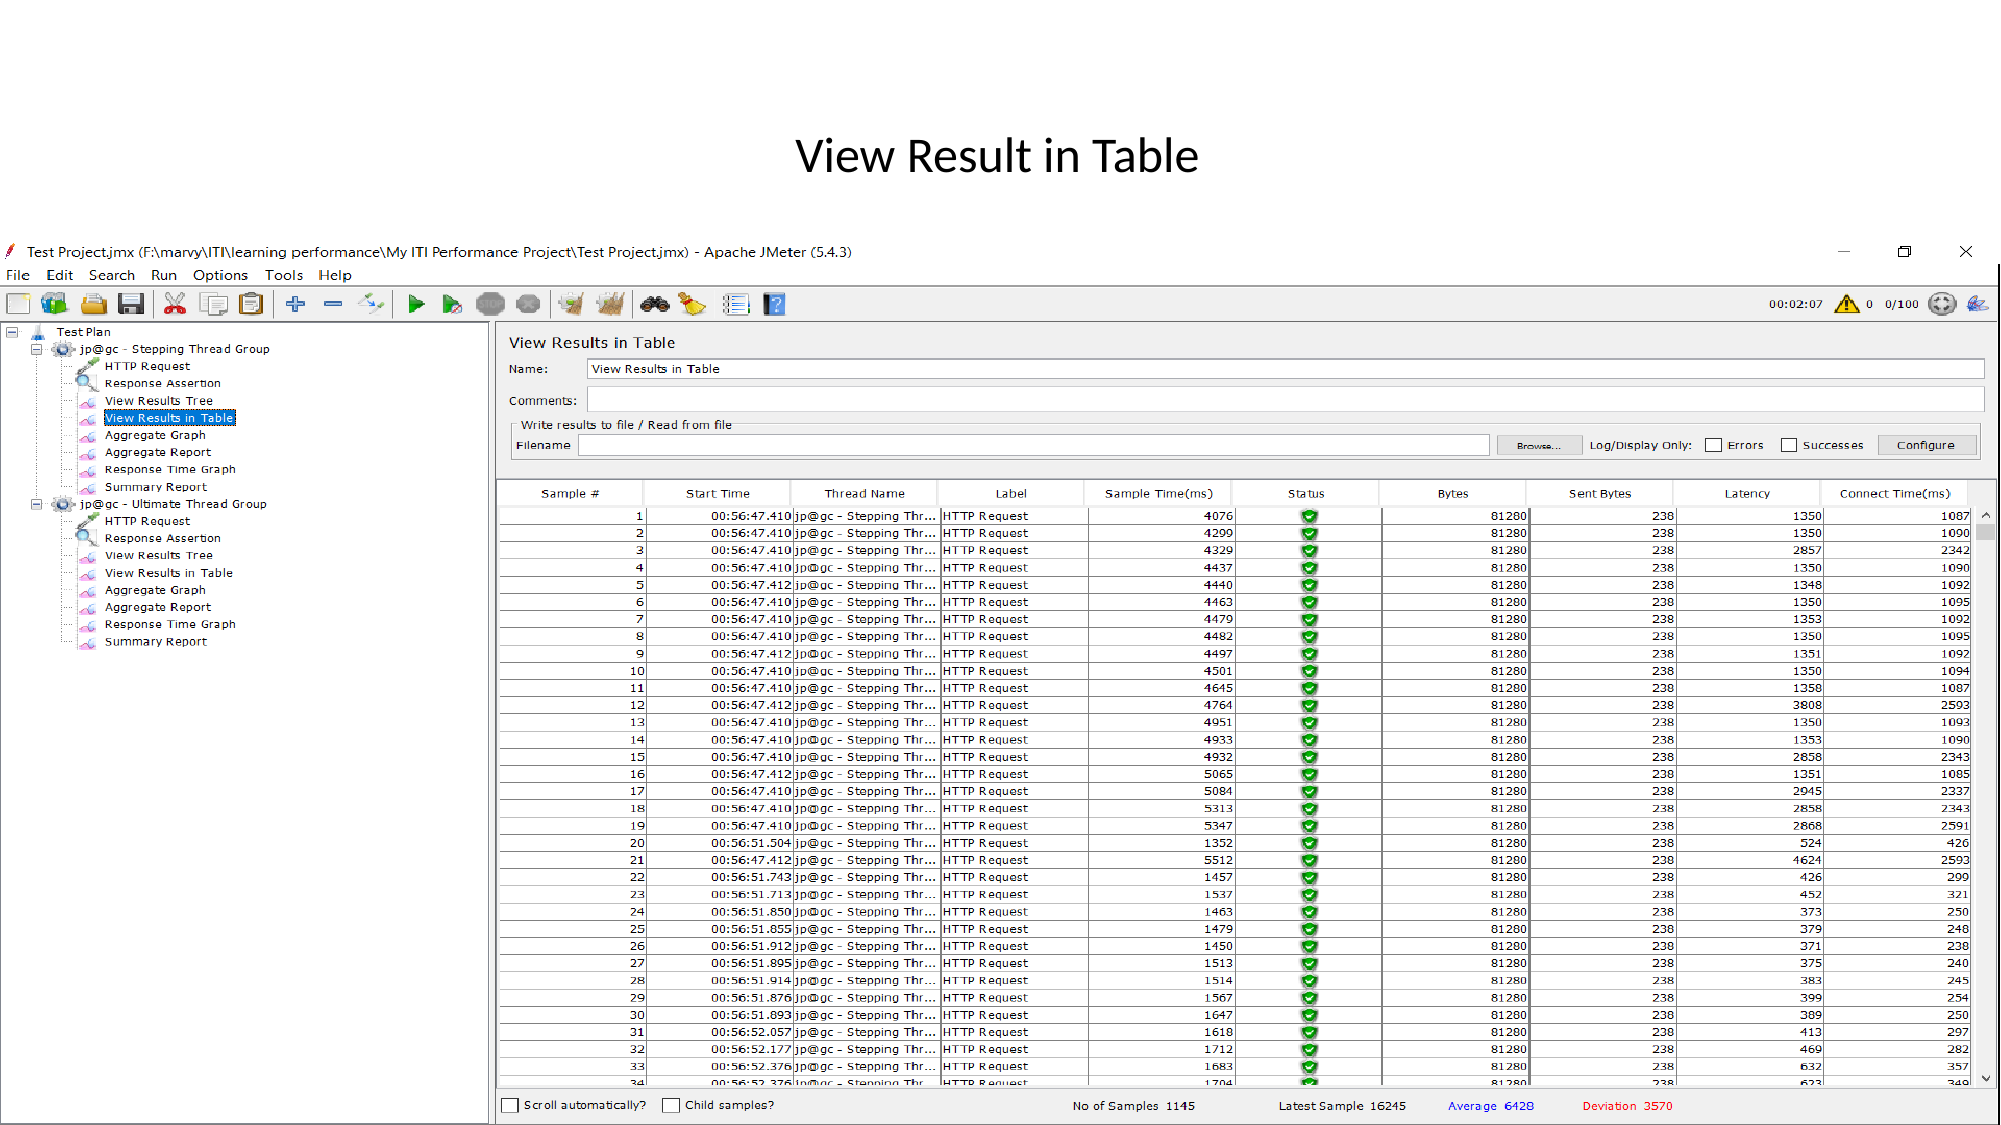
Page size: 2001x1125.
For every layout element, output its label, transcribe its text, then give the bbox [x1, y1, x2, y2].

picture [0, 239, 2000, 1125]
text_box View Result in Table [780, 115, 1215, 191]
